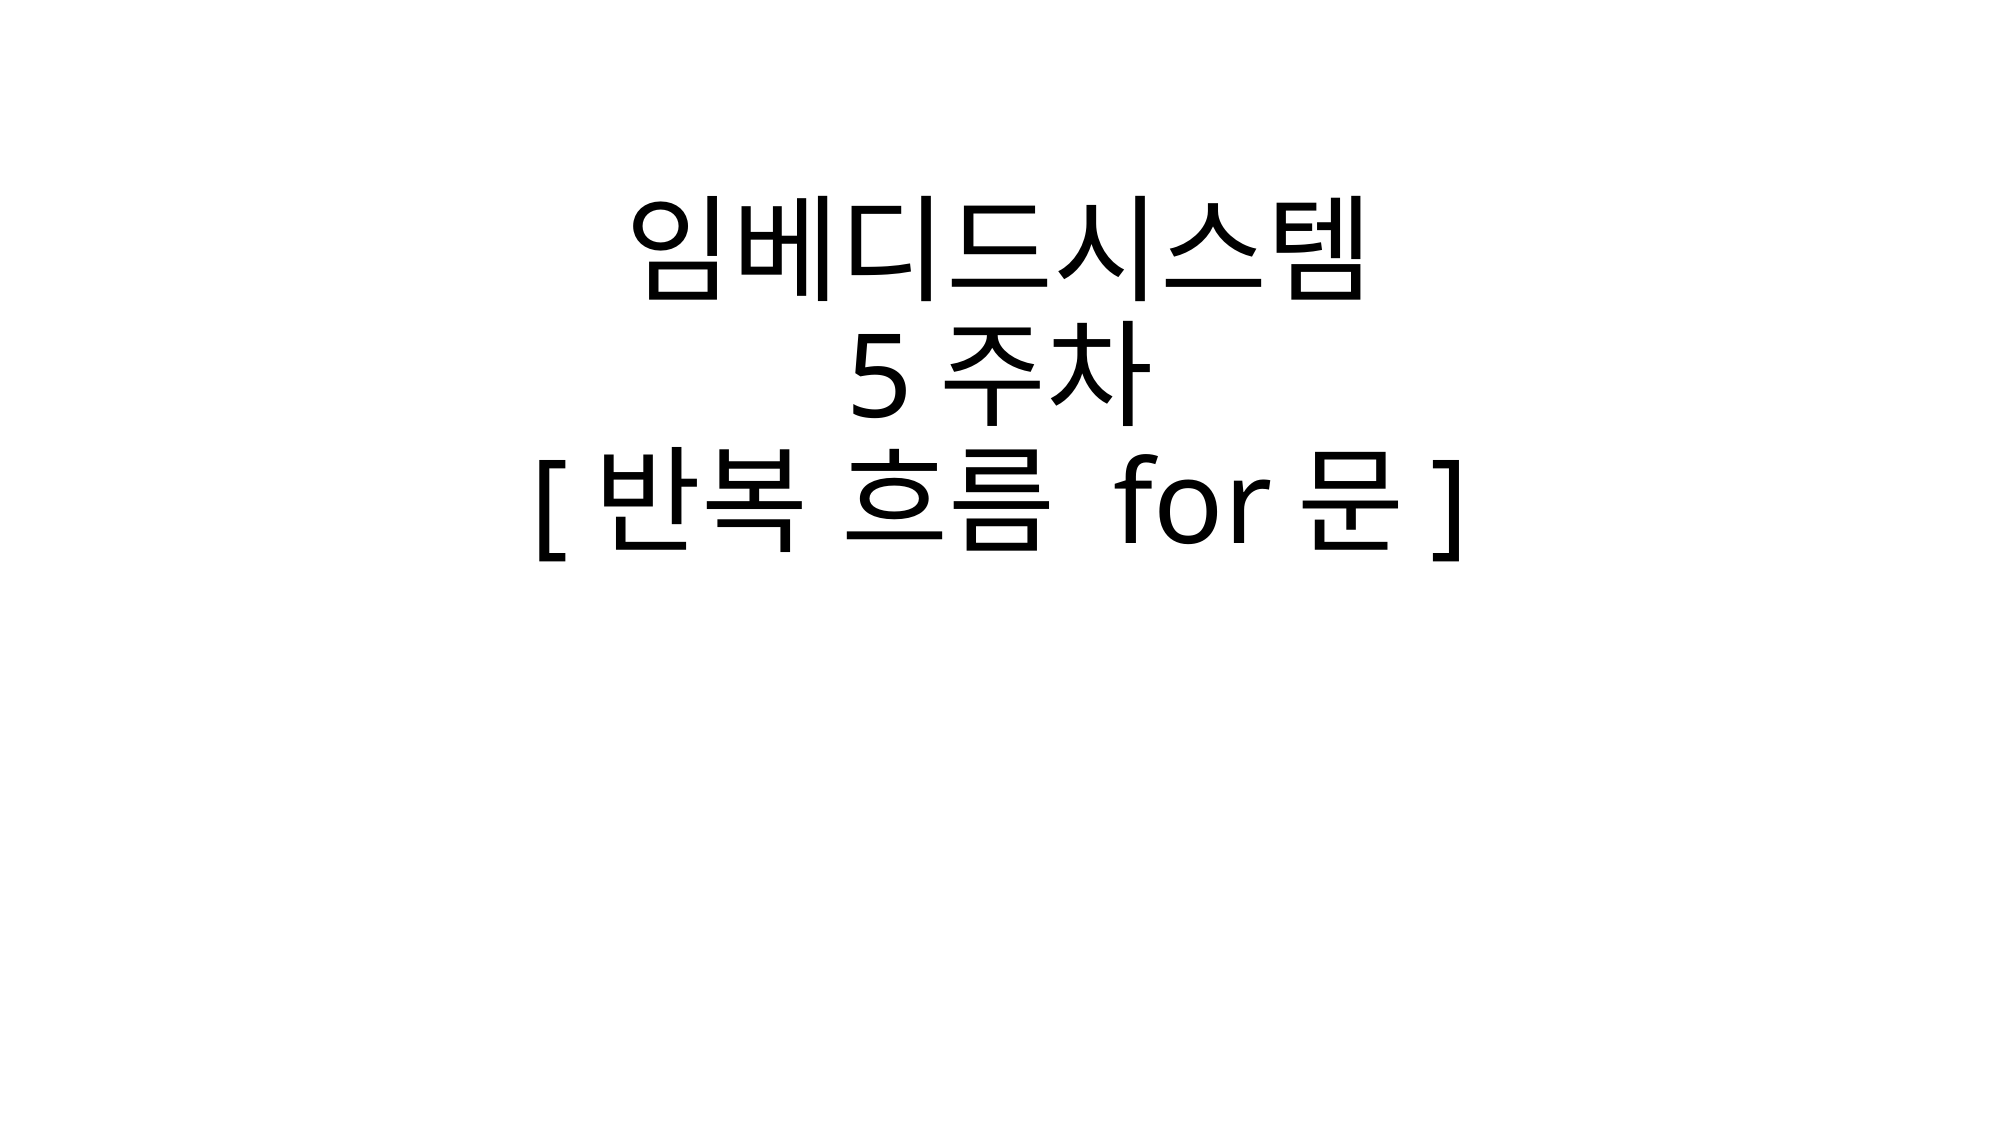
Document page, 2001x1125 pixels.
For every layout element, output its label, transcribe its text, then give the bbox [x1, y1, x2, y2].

title 임베디드시스템 5주차 [반복 흐름 for문] [249, 184, 1750, 576]
